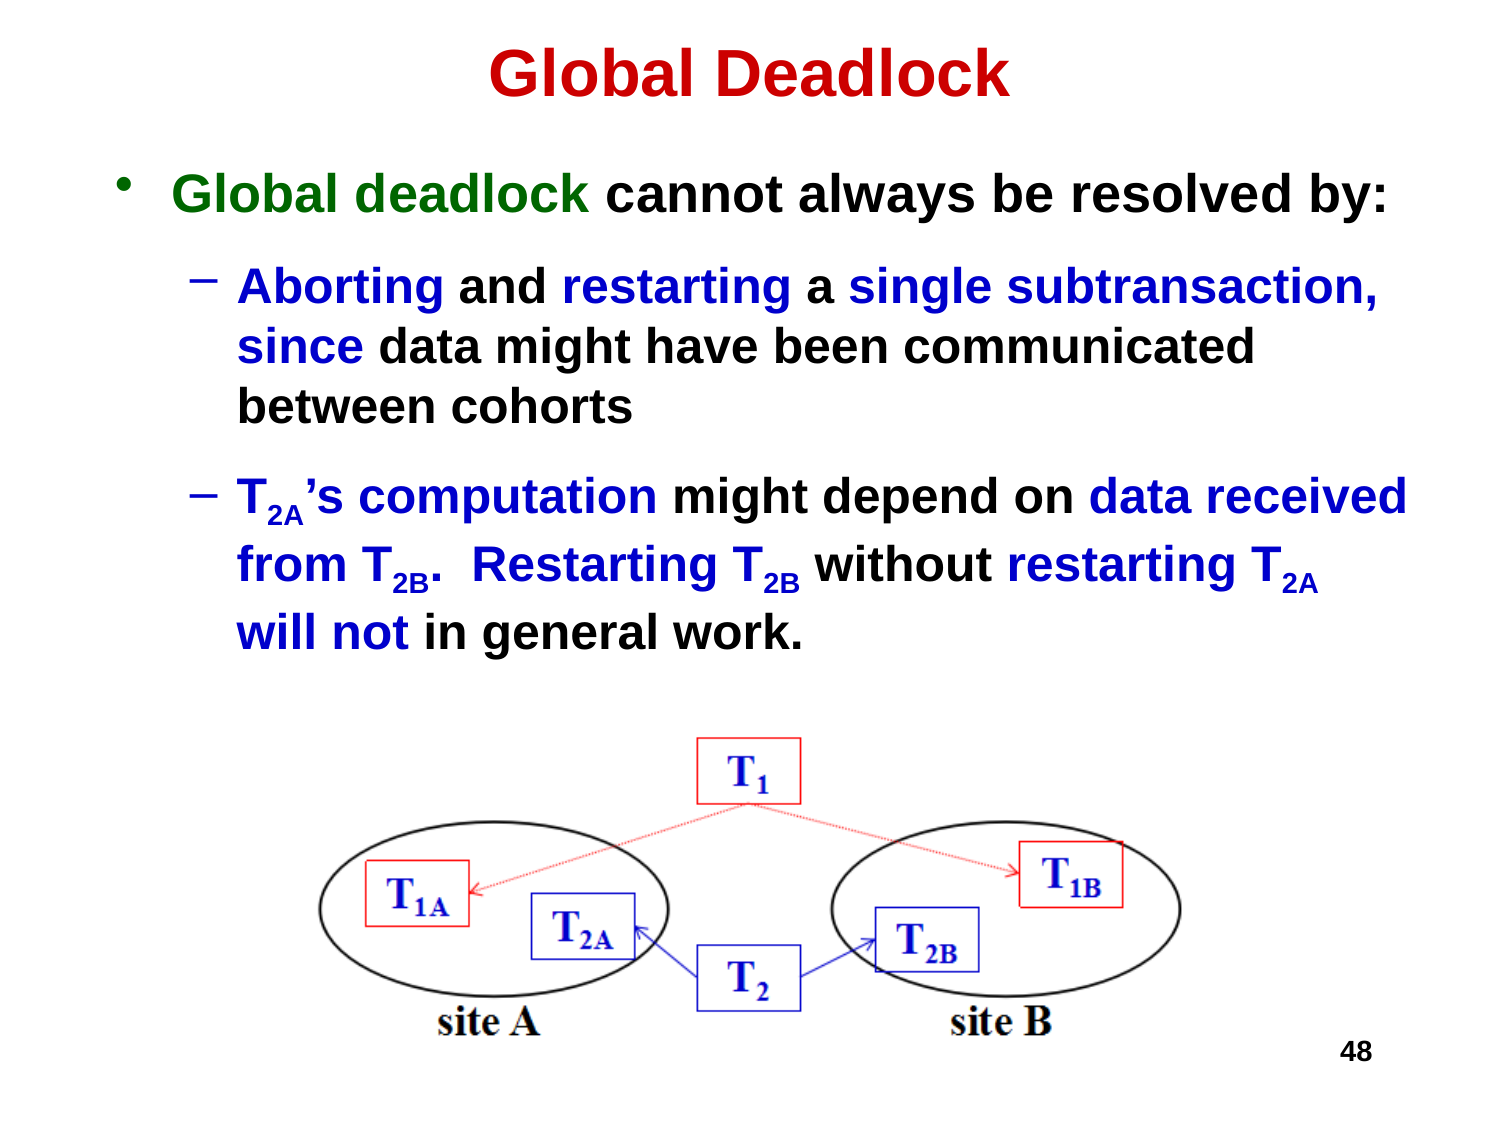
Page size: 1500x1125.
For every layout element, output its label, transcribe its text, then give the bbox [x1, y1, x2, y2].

picture [309, 725, 1191, 1045]
list Global deadlock cannot always be resolved by: Aborting and restarting a single subtransaction, since data might have been communicated between cohorts T2A’s computation might depend on data received from T2B. Restarting T2B without restarting T2A will not in general work. [99, 150, 1438, 804]
title Global Deadlock [112, 0, 1388, 150]
text_box [1074, 1024, 1388, 1100]
